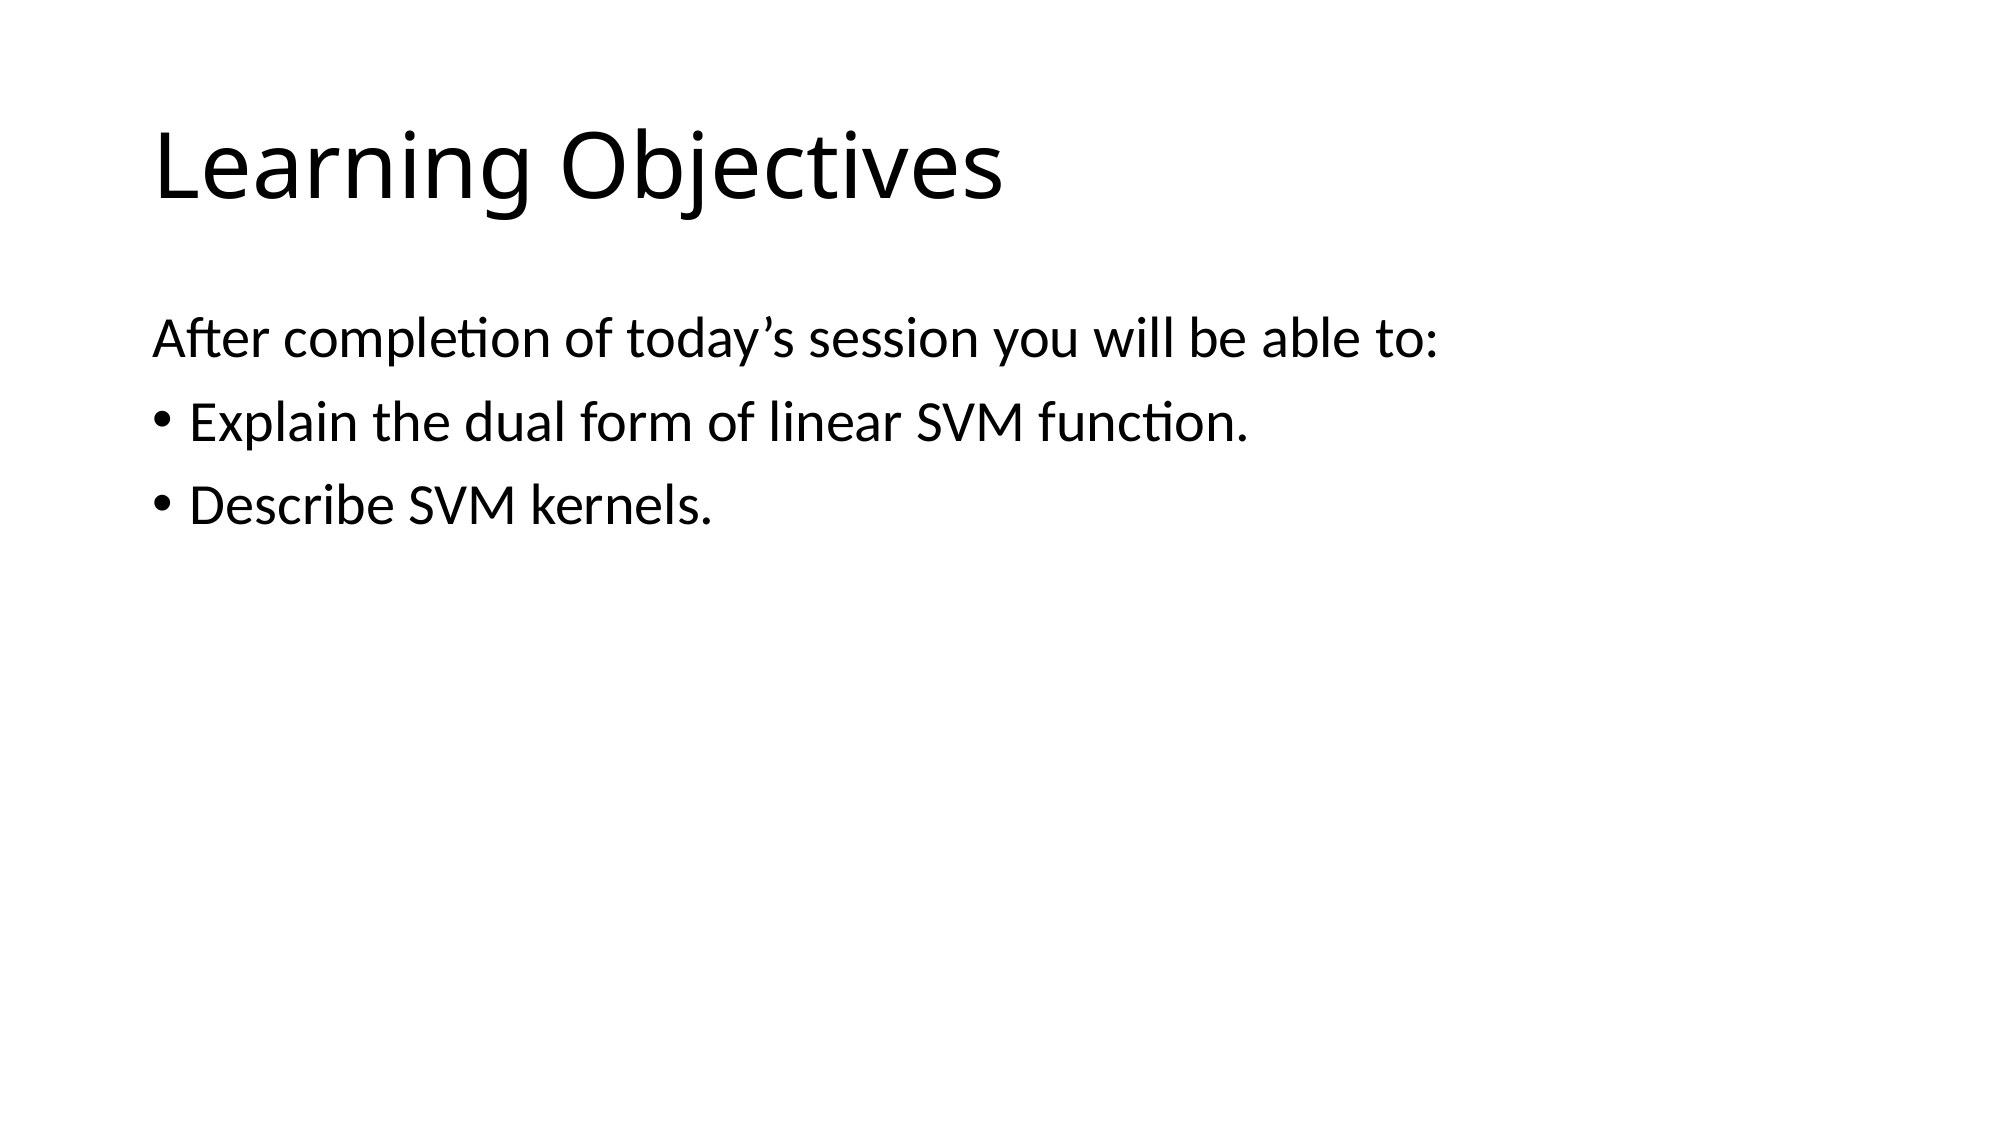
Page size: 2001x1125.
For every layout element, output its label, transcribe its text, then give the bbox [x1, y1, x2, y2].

title Learning Objectives [137, 59, 1863, 278]
list After completion of today’s session you will be able to: Explain the dual form of linear SVM function. Describe SVM kernels. [137, 299, 1863, 1014]
